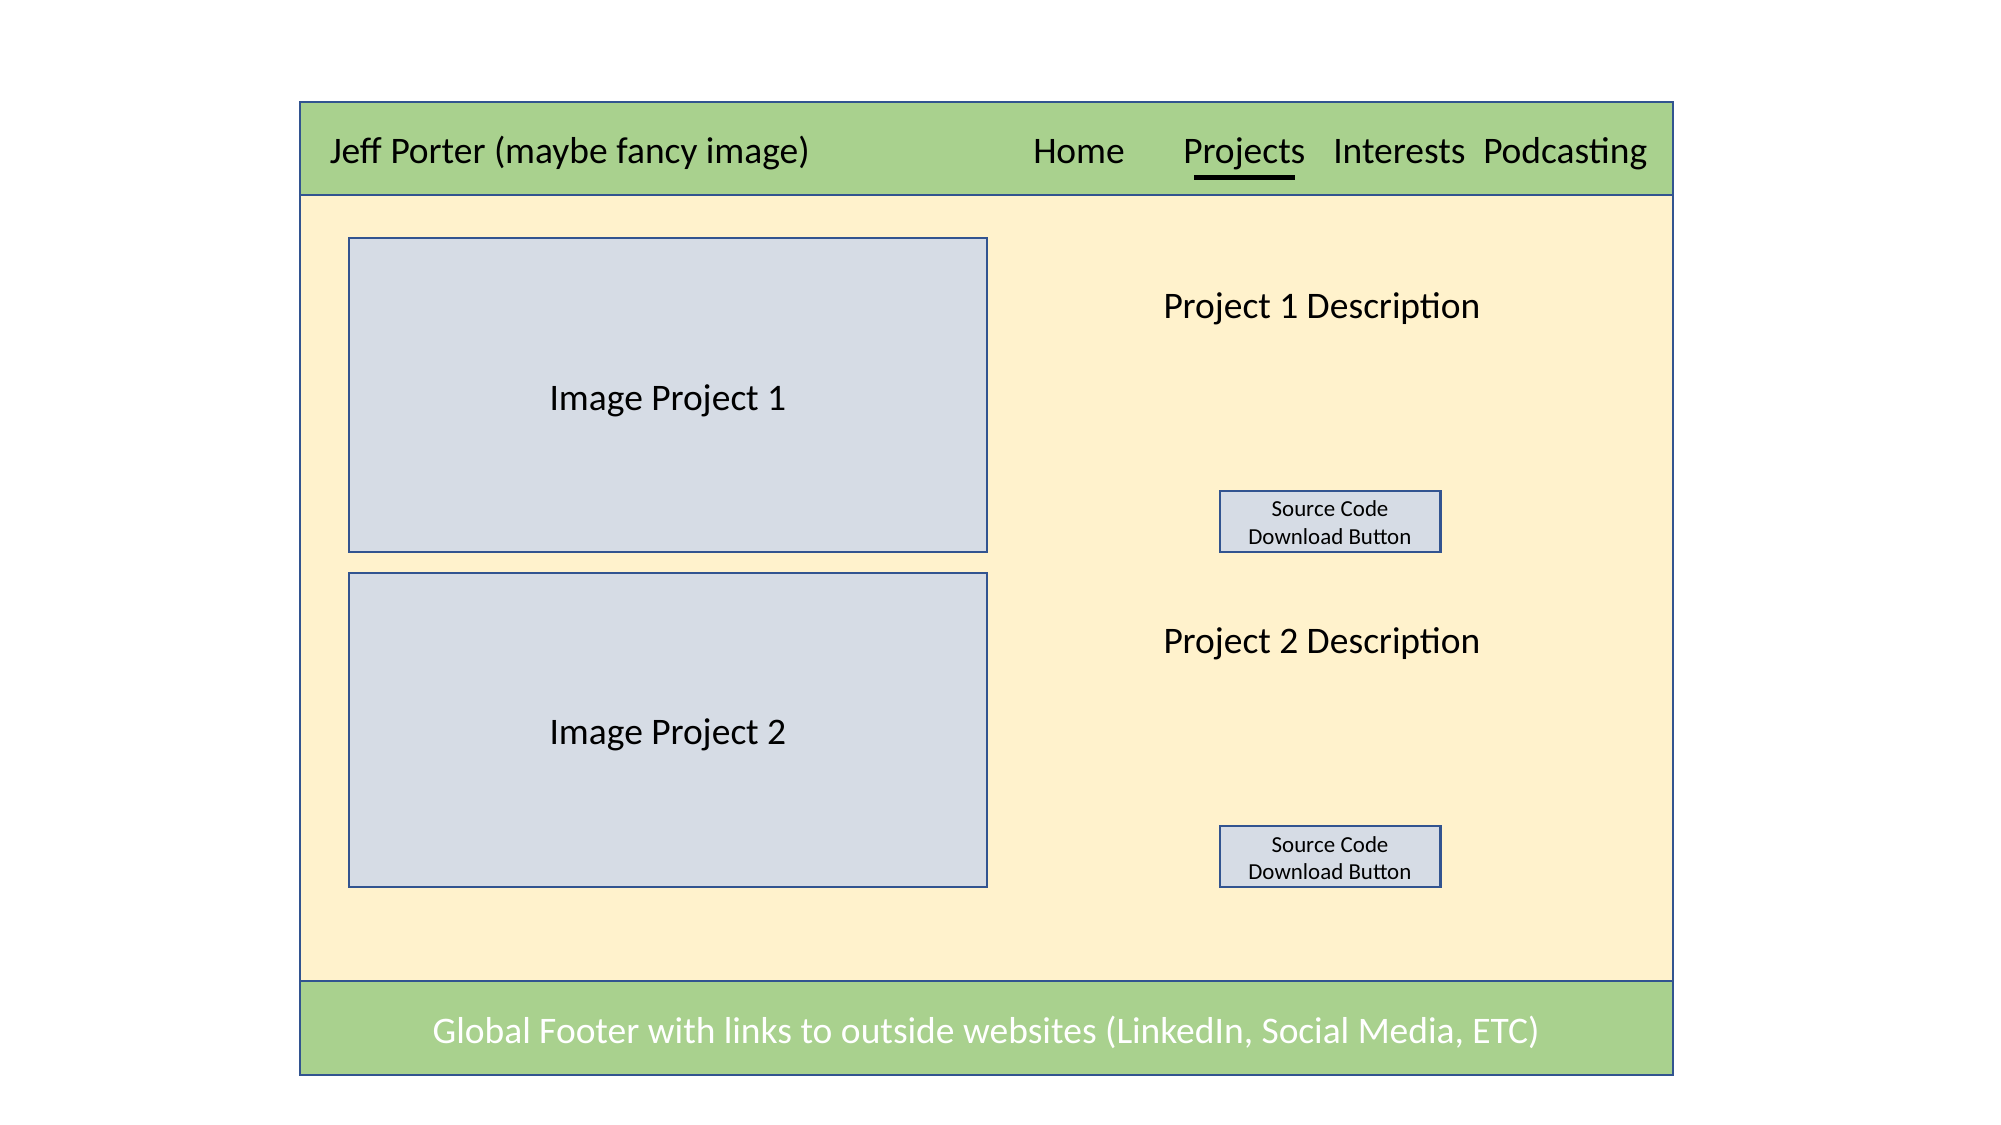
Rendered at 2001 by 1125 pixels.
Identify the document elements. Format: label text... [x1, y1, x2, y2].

text_box Image Project 1 [348, 237, 988, 553]
text_box Project 1 Description [1148, 273, 1512, 334]
text_box Jeff Porter (maybe fancy image) [315, 118, 833, 178]
text_box Project 2 Description [1148, 608, 1512, 669]
text_box Home Projects Interests Podcasting [1018, 118, 1674, 178]
text_box Source Code Download Button [1219, 825, 1442, 888]
text_box [299, 101, 1674, 196]
text_box Image Project 2 [348, 572, 988, 888]
text_box [299, 196, 1674, 980]
text_box Global Footer with links to outside websites (LinkedIn, Social Media, ETC) [299, 980, 1674, 1076]
text_box Source Code Download Button [1219, 490, 1442, 553]
